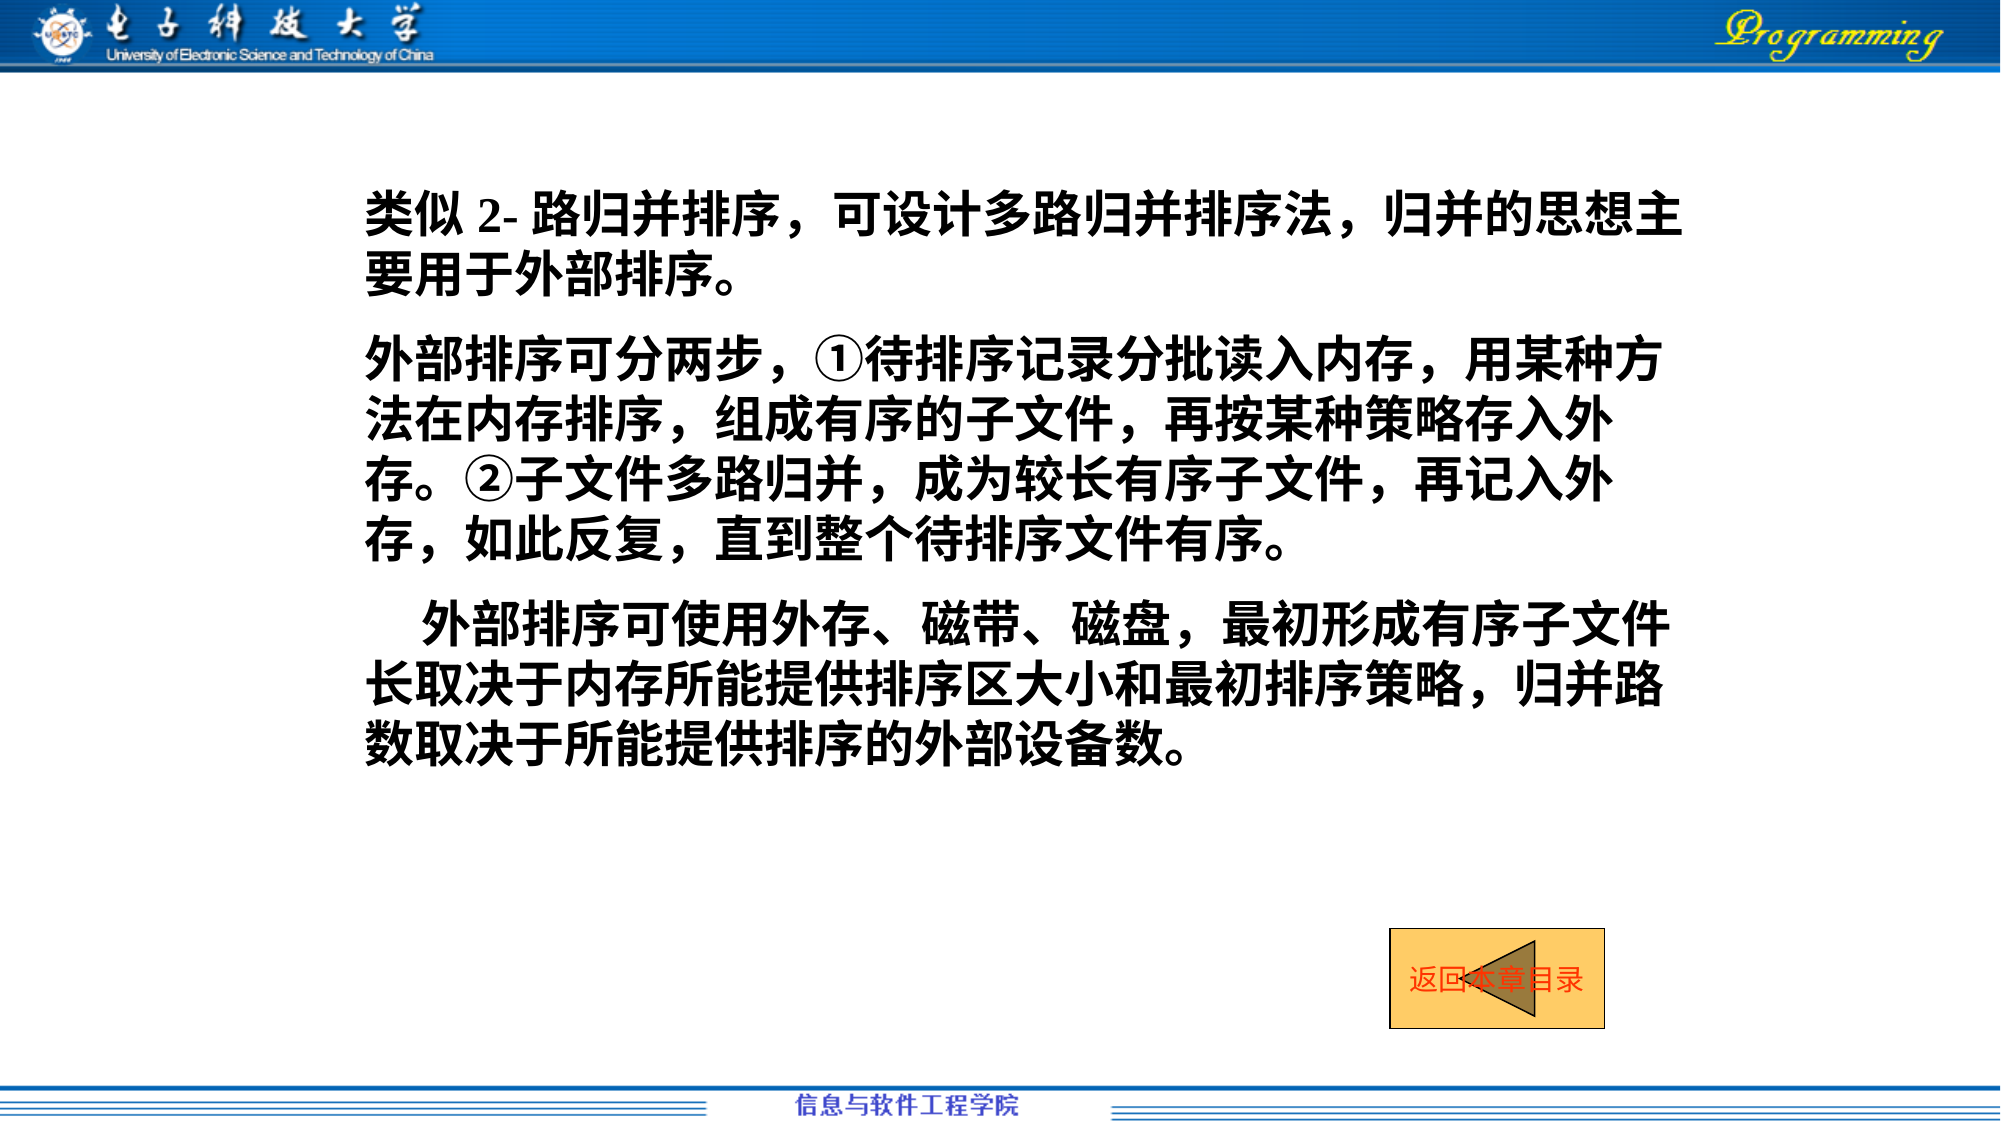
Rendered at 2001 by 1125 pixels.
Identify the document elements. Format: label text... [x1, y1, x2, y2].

text_box 类似2-路归并排序，可设计多路归并排序法，归并的思想主要用于外部排序。 外部排序可分两步，①待排序记录分批读入内存，用某种方法在内存排序，组成有序的子文件，再按某种策略存入外存。②子文件多路归并，成为较长有序子文件，再记入外存，如此反复，直到整个待排序文件有序。 外部排序可使用外存、磁带、磁盘，最初形成有序子文件长取决于内存所能提供排序区大小和最初排序策略，归并路数取决于所能提供排序的外部设备数。 [349, 174, 1700, 780]
picture [0, 0, 2001, 1125]
text_box 返回本章目录 [1389, 928, 1605, 1029]
